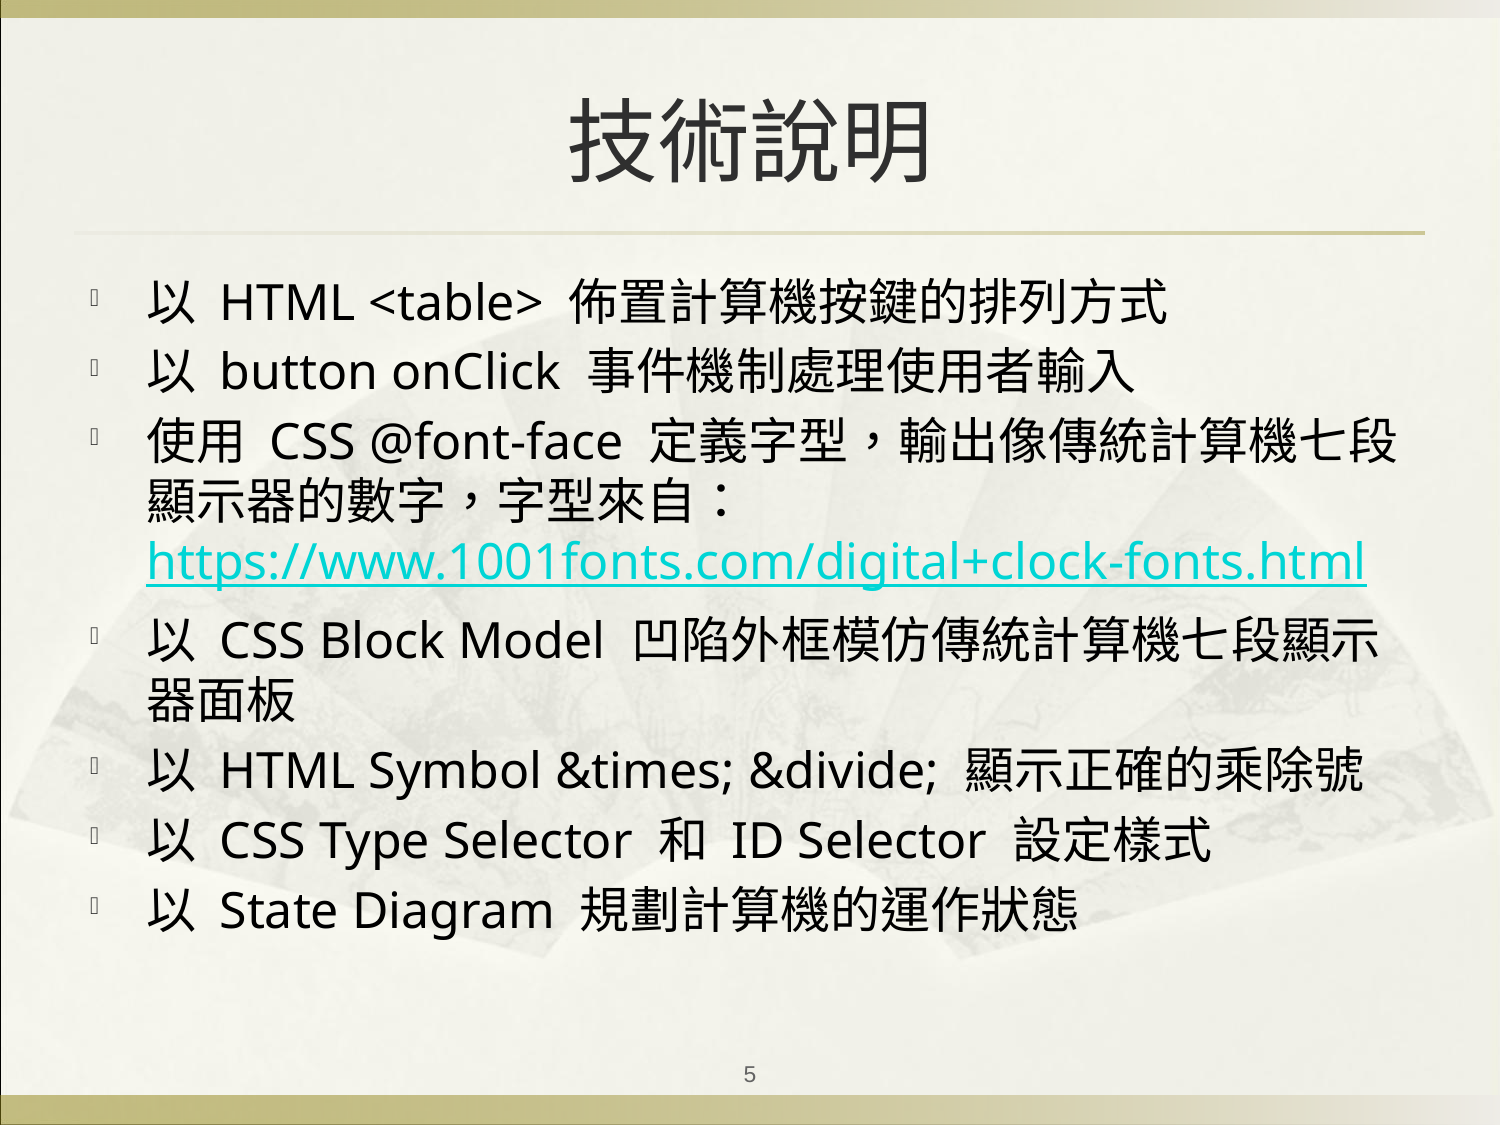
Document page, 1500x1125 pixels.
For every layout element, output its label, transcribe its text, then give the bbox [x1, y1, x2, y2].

title 技術說明 [75, 45, 1425, 233]
slide_number 5 [675, 1050, 825, 1097]
picture [0, 18, 1500, 1095]
list 以 HTML <table> 佈置計算機按鍵的排列方式 以 button onClick 事件機制處理使用者輸入 使用 CSS @font-face 定義字型，輸出像傳統計算機七段顯示器的數字，字型來自： https://www.1001fonts.com/digital+clock-fonts.html 以 CSS Block Model 凹陷外框模仿傳統計算機七段顯示器面板 以 HTML Symbol &times; &divide; 顯示正確的乘除號 以 CSS Type Selector 和 ID Selector 設定樣式 以 State Diagram 規劃計算機的運作狀態 [75, 262, 1425, 1032]
